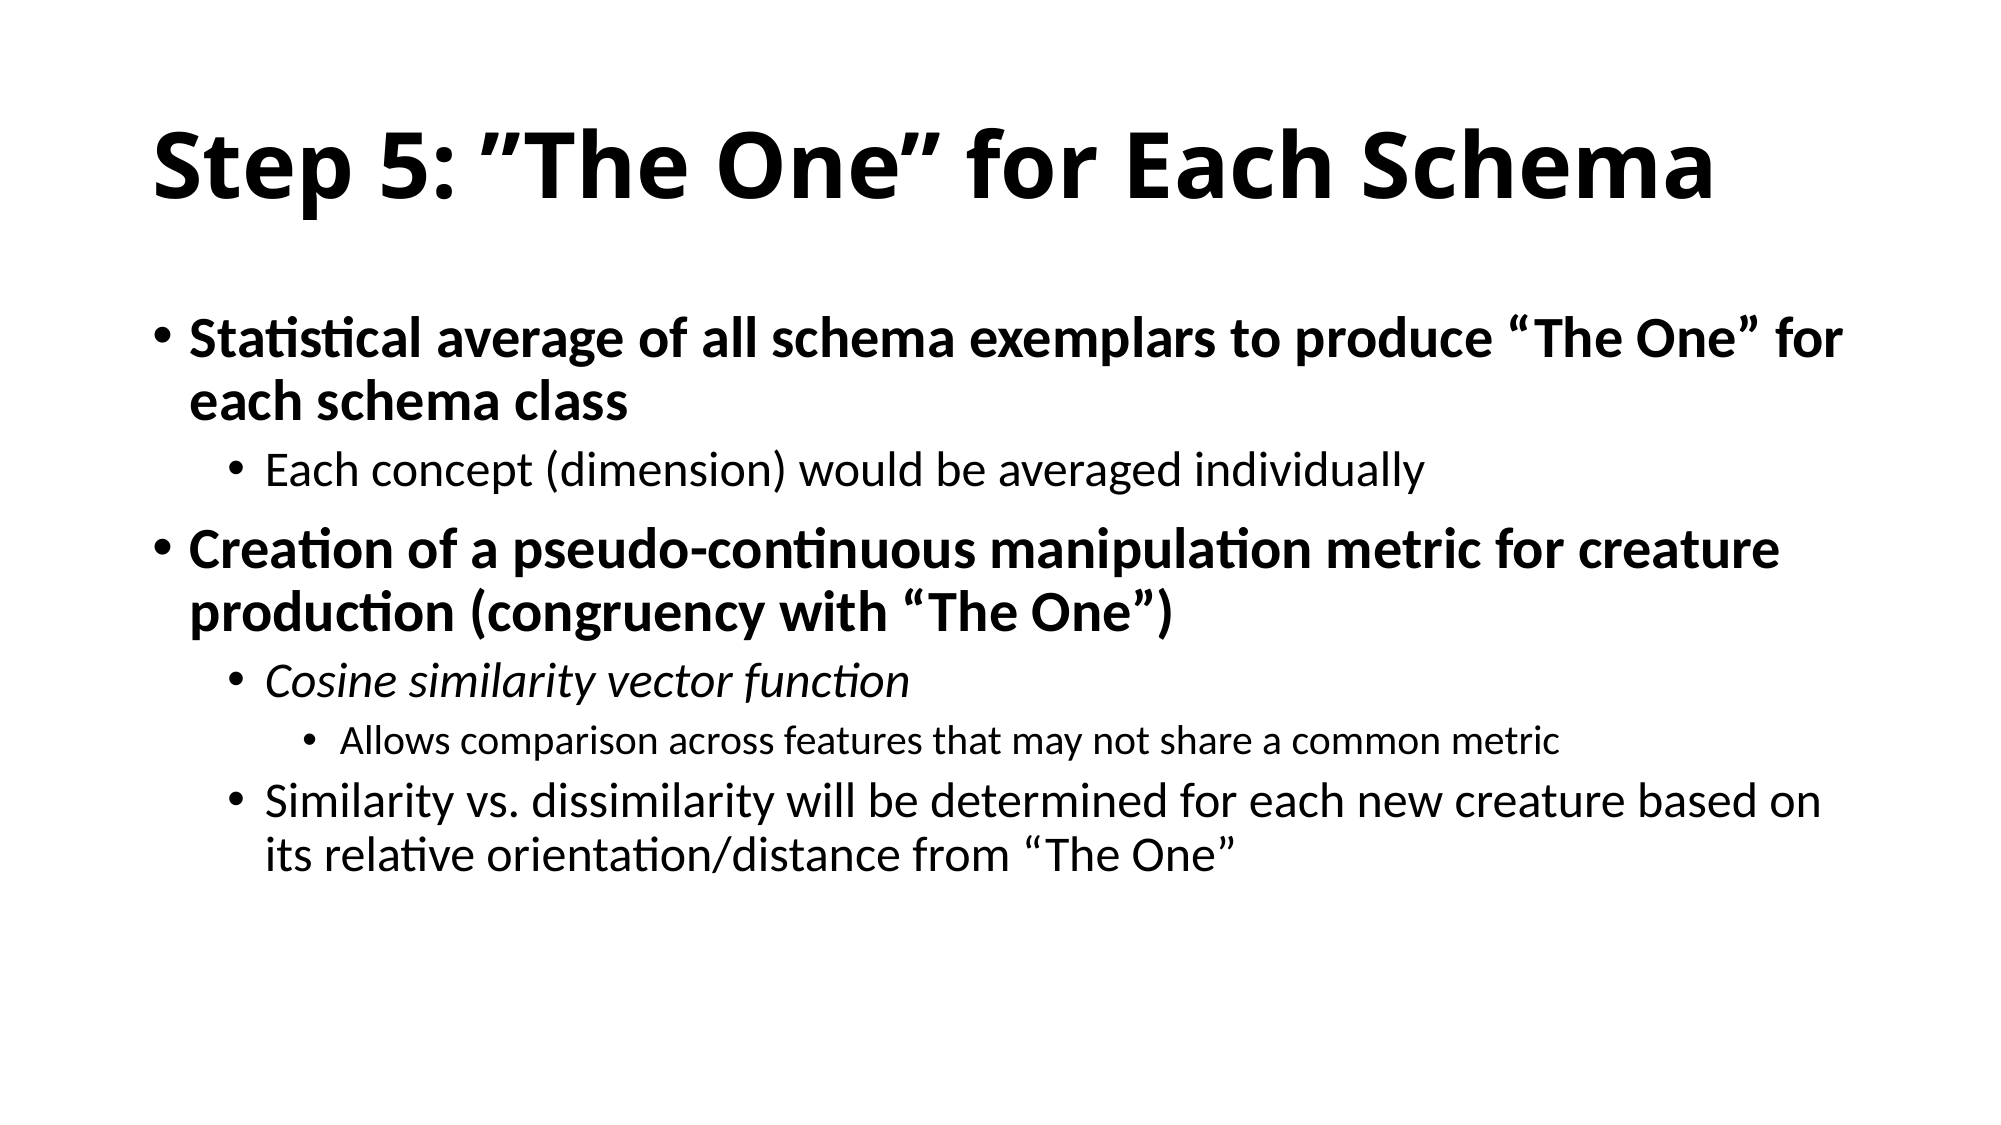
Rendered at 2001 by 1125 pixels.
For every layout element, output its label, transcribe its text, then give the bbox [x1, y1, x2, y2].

list Statistical average of all schema exemplars to produce “The One” for each schema class Each concept (dimension) would be averaged individually Creation of a pseudo-continuous manipulation metric for creature production (congruency with “The One”) Cosine similarity vector function Allows comparison across features that may not share a common metric Similarity vs. dissimilarity will be determined for each new creature based on its relative orientation/distance from “The One” [137, 299, 1863, 1014]
title Step 5: ”The One” for Each Schema [137, 59, 1863, 278]
